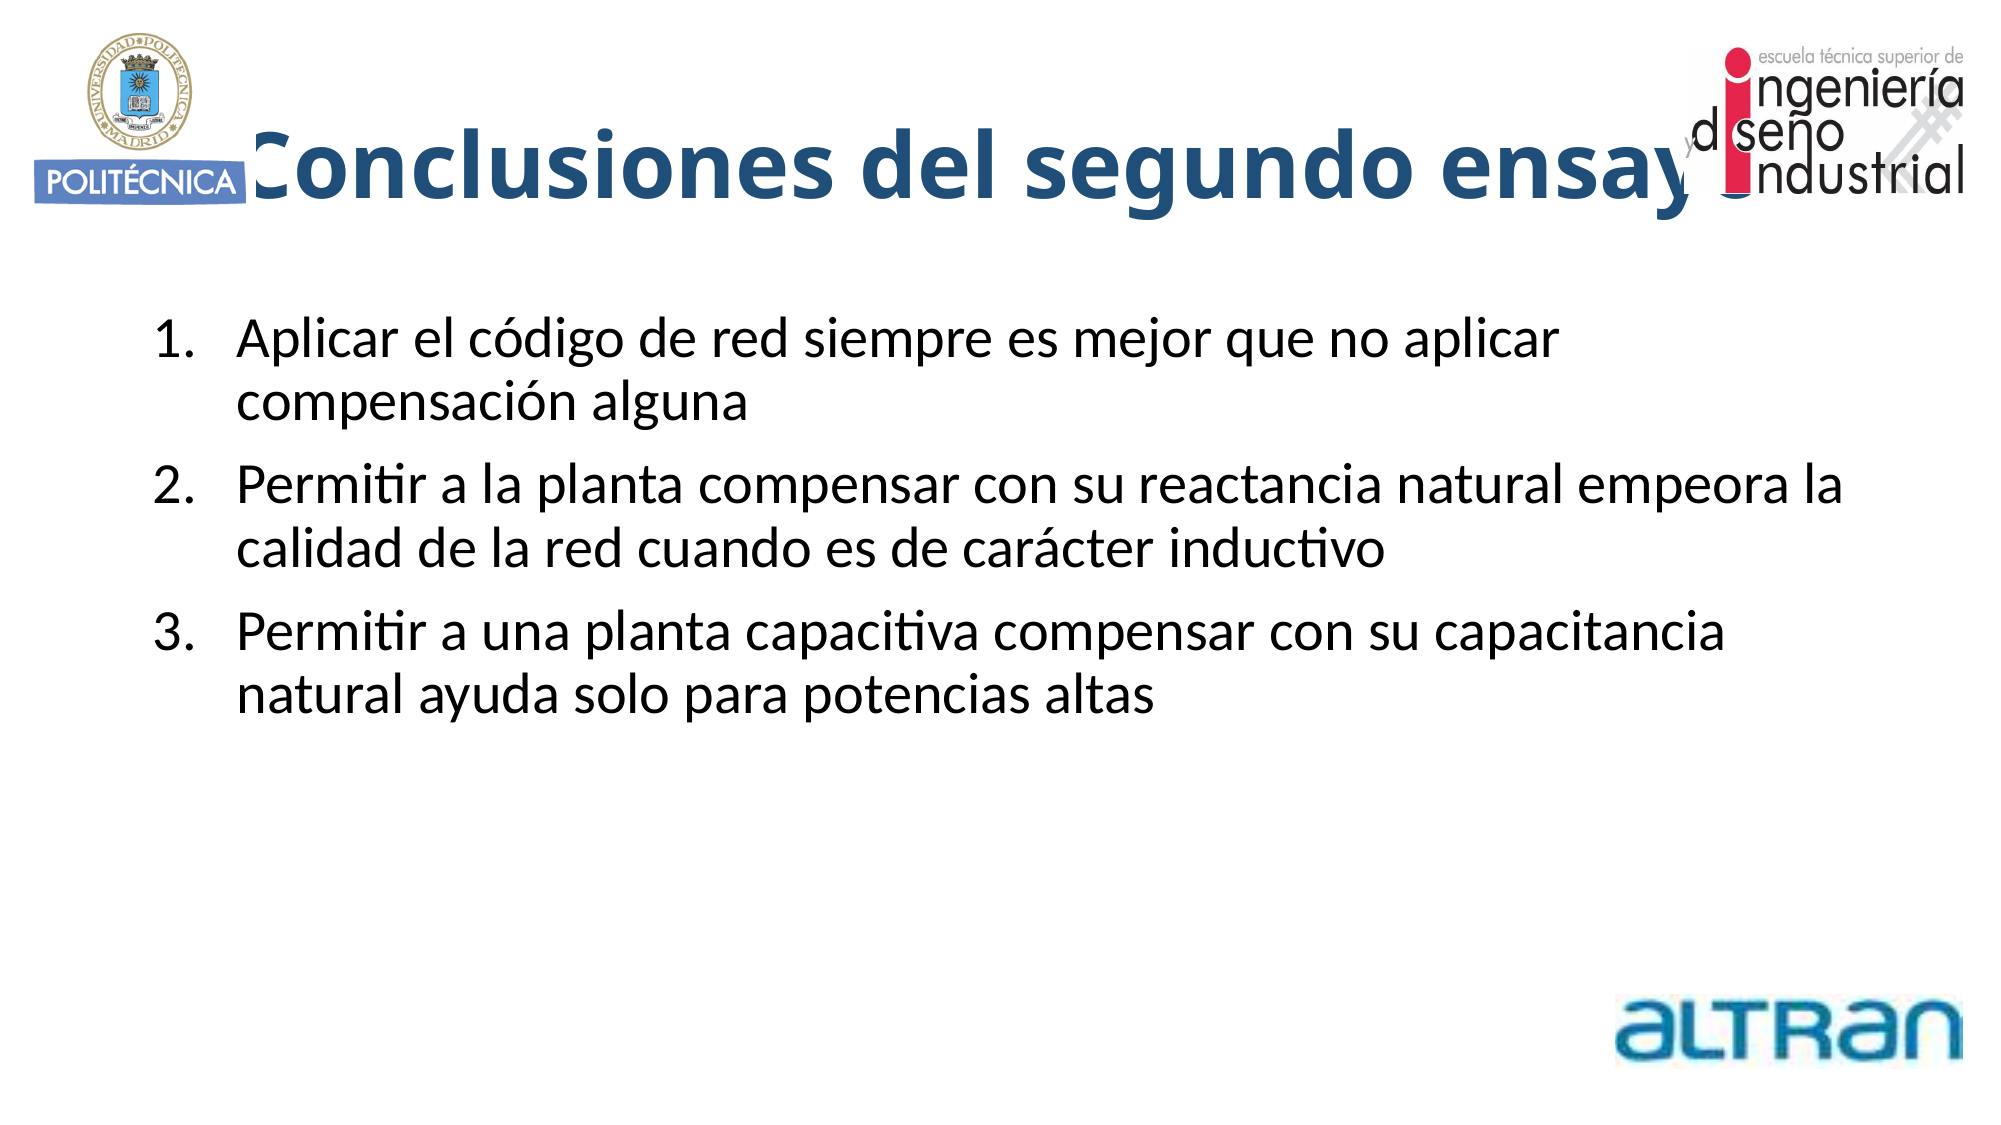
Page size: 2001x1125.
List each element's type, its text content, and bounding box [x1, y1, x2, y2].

picture [1615, 994, 1963, 1069]
picture [23, 21, 256, 216]
list Aplicar el código de red siempre es mejor que no aplicar compensación alguna Permitir a la planta compensar con su reactancia natural empeora la calidad de la red cuando es de carácter inductivo Permitir a una planta capacitiva compensar con su capacitancia natural ayuda solo para potencias altas [137, 299, 1863, 1014]
picture [1684, 46, 1963, 194]
title Conclusiones del segundo ensayo [137, 59, 1863, 278]
